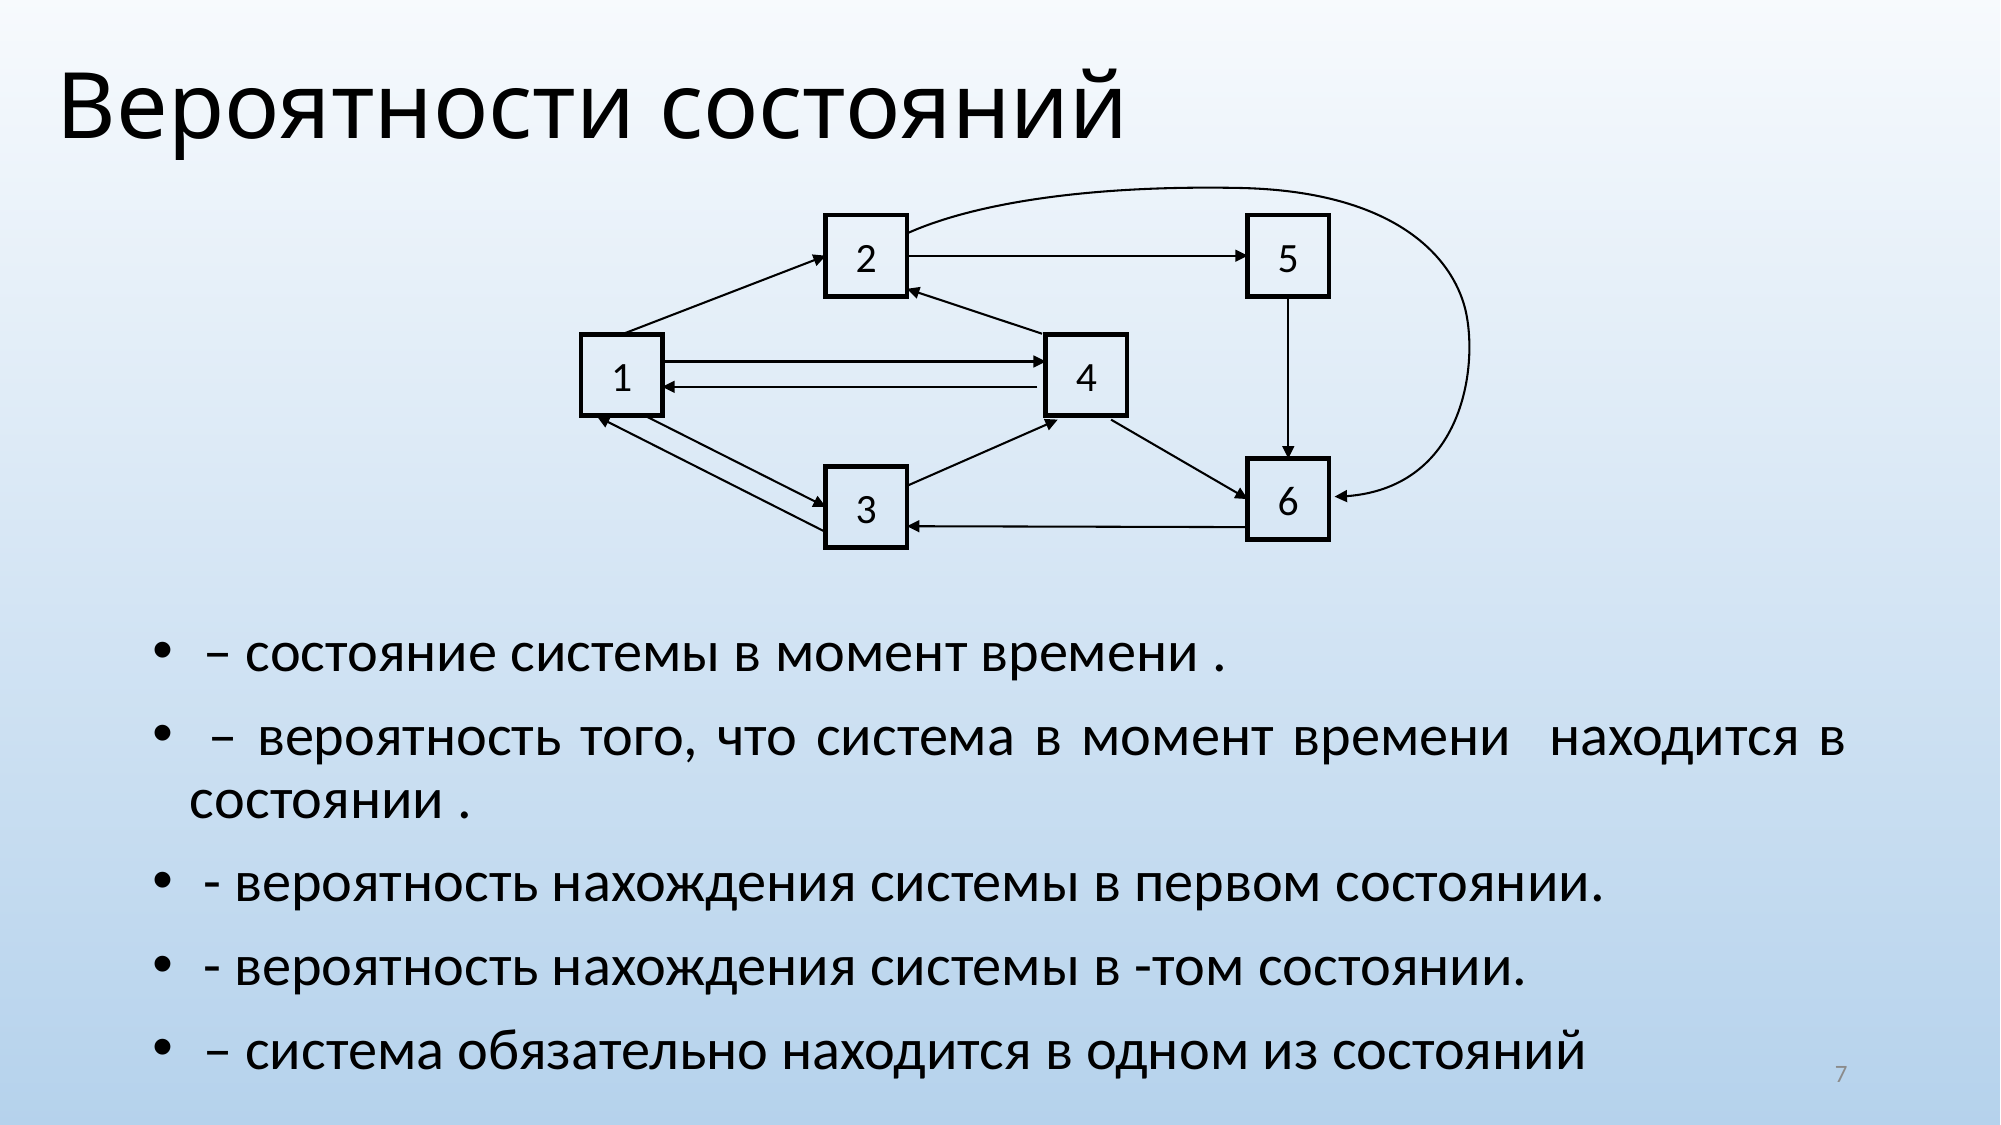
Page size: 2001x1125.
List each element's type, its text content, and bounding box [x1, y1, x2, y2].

slide_number 7 [1412, 1042, 1863, 1103]
title Вероятности состояний [41, 0, 1959, 218]
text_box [581, 187, 1470, 548]
